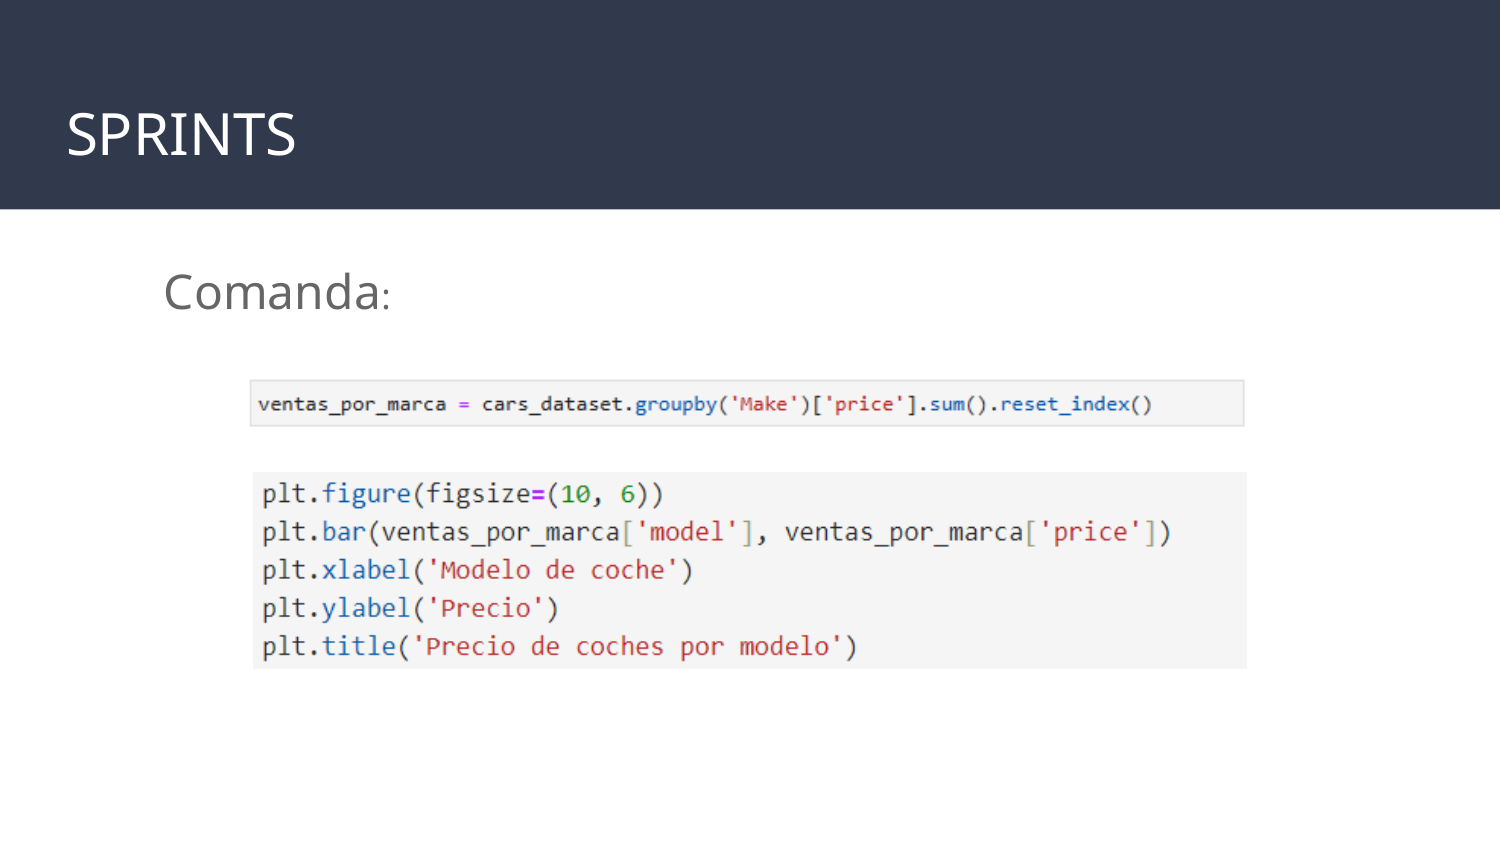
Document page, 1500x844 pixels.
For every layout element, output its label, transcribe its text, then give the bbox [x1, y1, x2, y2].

picture [237, 367, 1263, 435]
text_box Comanda: [148, 246, 750, 336]
picture [253, 472, 1247, 669]
title SPRINTS [51, 82, 1449, 185]
